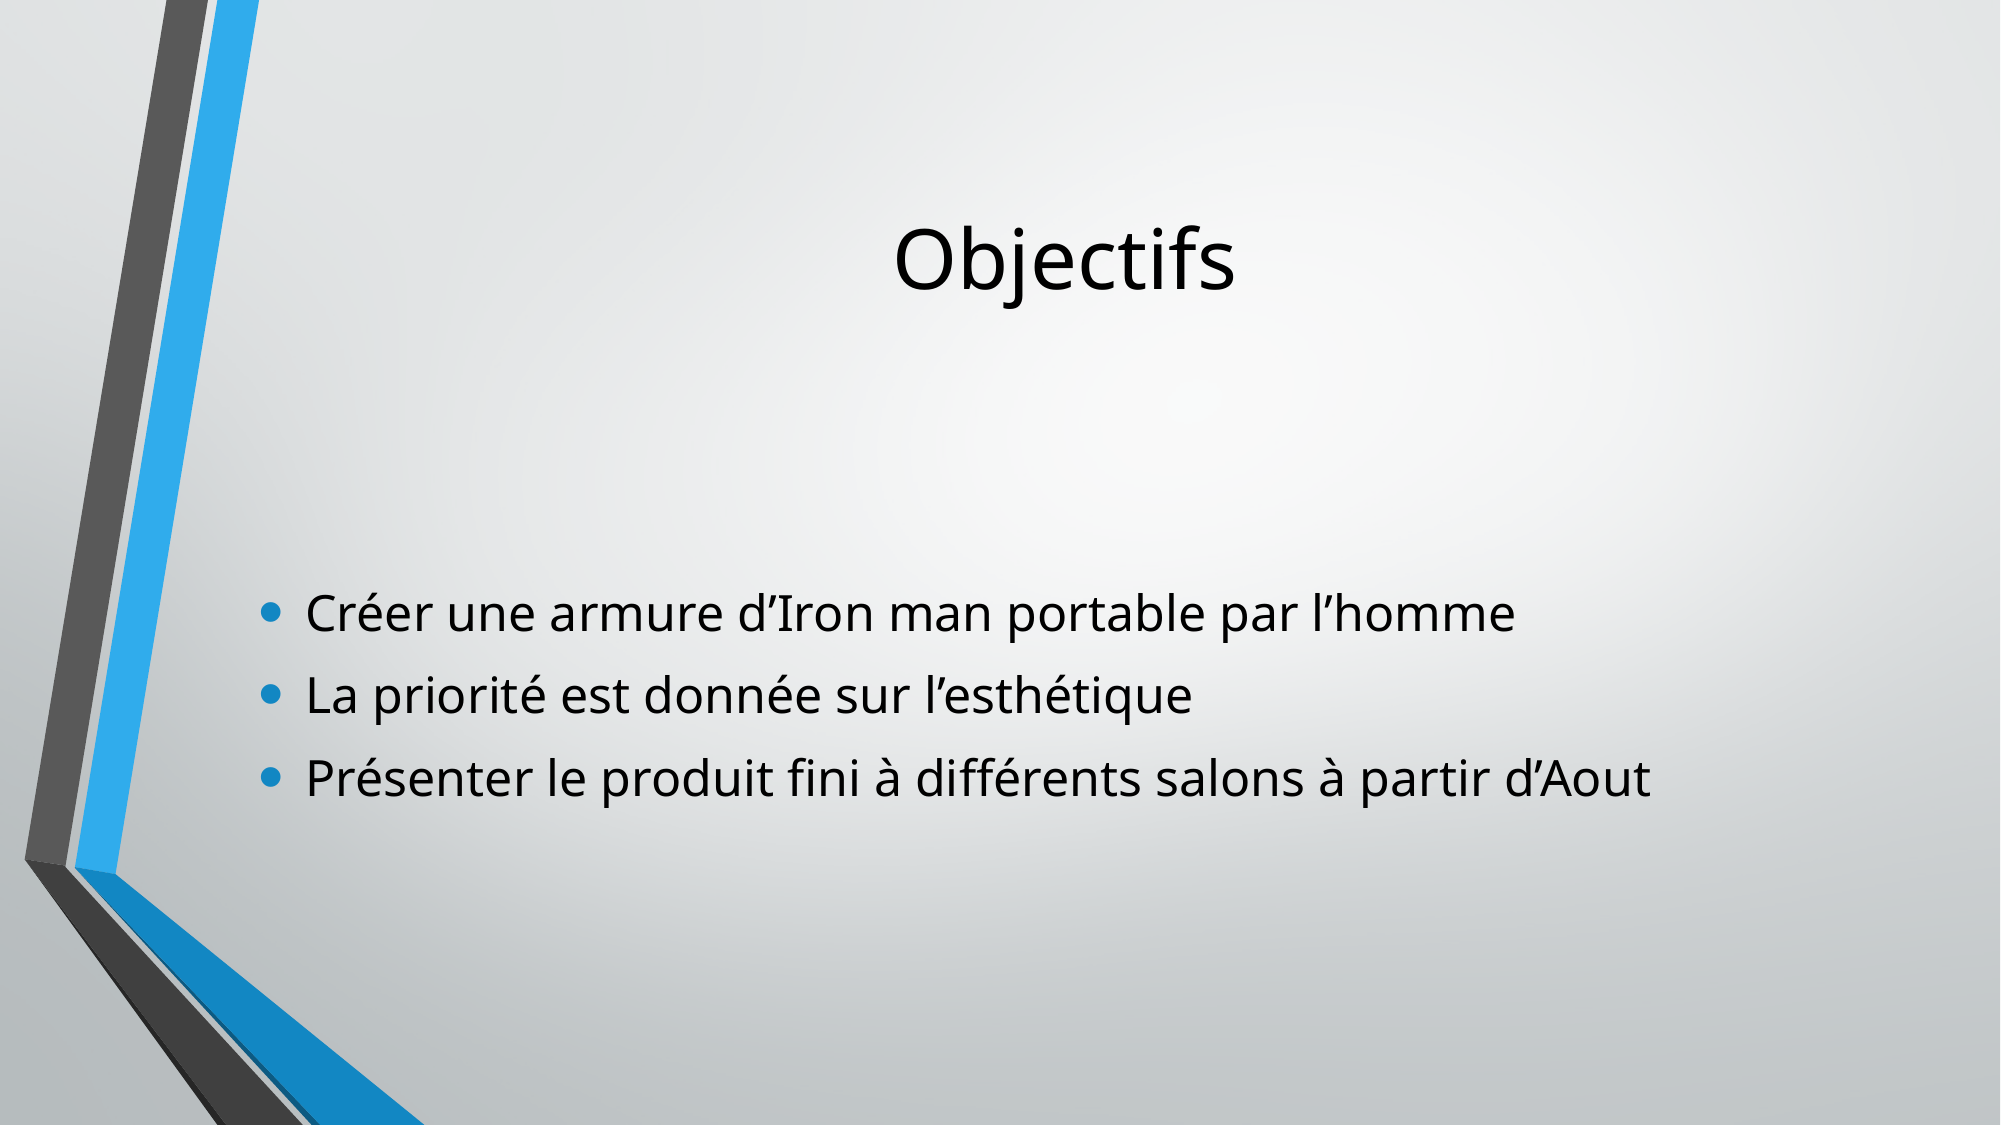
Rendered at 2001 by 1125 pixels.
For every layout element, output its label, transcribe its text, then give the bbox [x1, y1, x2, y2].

title Objectifs [243, 112, 1887, 400]
list Créer une armure d’Iron man portable par l’homme La priorité est donnée sur l’esthétique Présenter le produit fini à différents salons à partir d’Aout [243, 437, 1887, 950]
